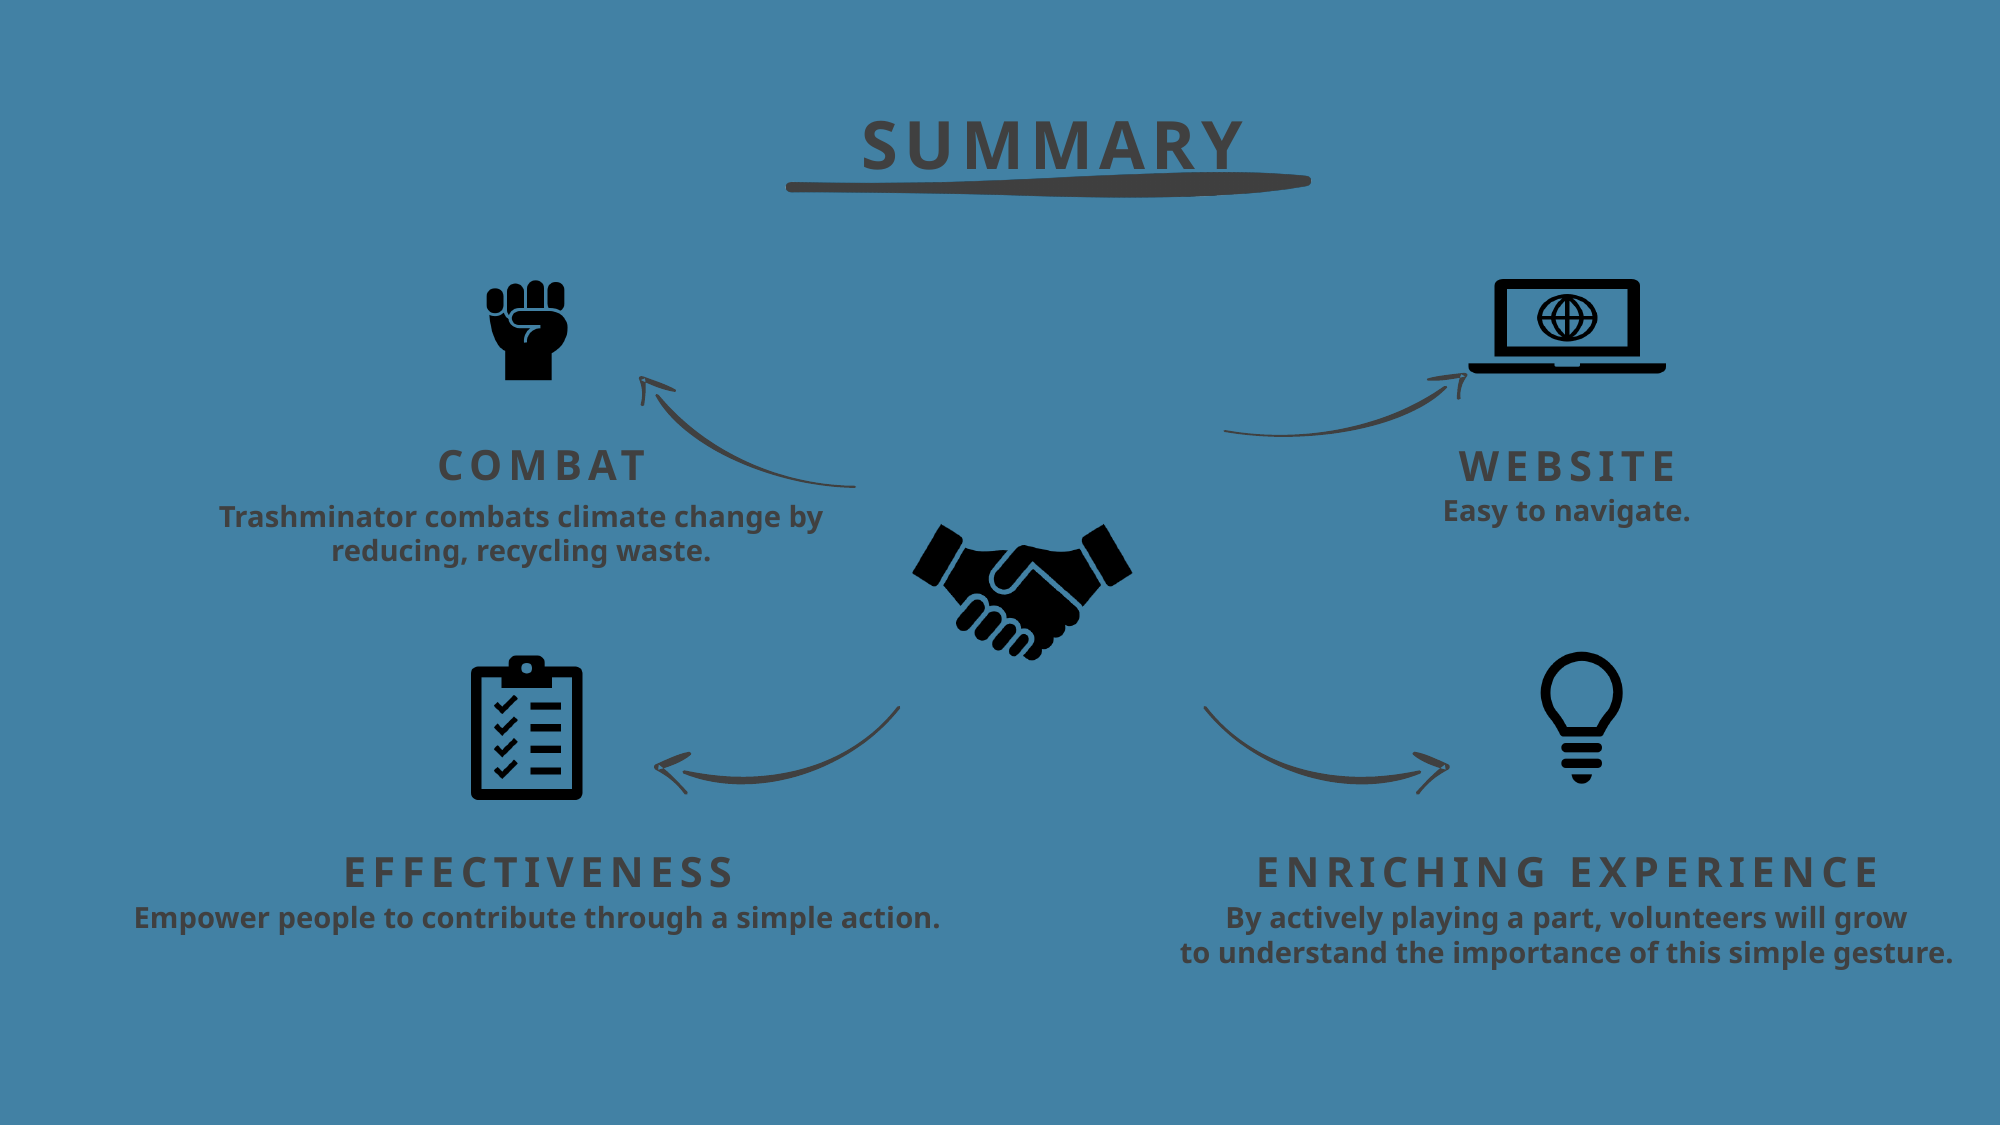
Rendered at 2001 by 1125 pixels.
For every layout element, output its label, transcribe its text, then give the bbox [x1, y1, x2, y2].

text_box Trashminator combats climate change by reducing, recycling waste. [204, 490, 839, 576]
text_box WEBSITE [1443, 431, 1690, 485]
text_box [1214, 674, 1438, 802]
text_box ENRICHING EXPERIENCE [1240, 838, 1893, 891]
text_box SUMMARY [846, 95, 1259, 169]
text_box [1225, 363, 1466, 443]
text_box Easy to navigate. [1427, 485, 1707, 535]
picture [440, 641, 613, 814]
picture [900, 465, 1144, 718]
picture [1506, 642, 1657, 793]
picture [446, 255, 608, 406]
text_box EFFECTIVENESS [327, 838, 748, 891]
picture [1464, 245, 1670, 407]
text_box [632, 389, 862, 476]
text_box Empower people to contribute through a simple action. [118, 891, 957, 942]
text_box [666, 674, 889, 802]
picture [785, 157, 1312, 216]
text_box COMBAT [422, 431, 660, 490]
text_box By actively playing a part, volunteers will grow to understand the importance of this simple gesture. [1164, 891, 1970, 977]
